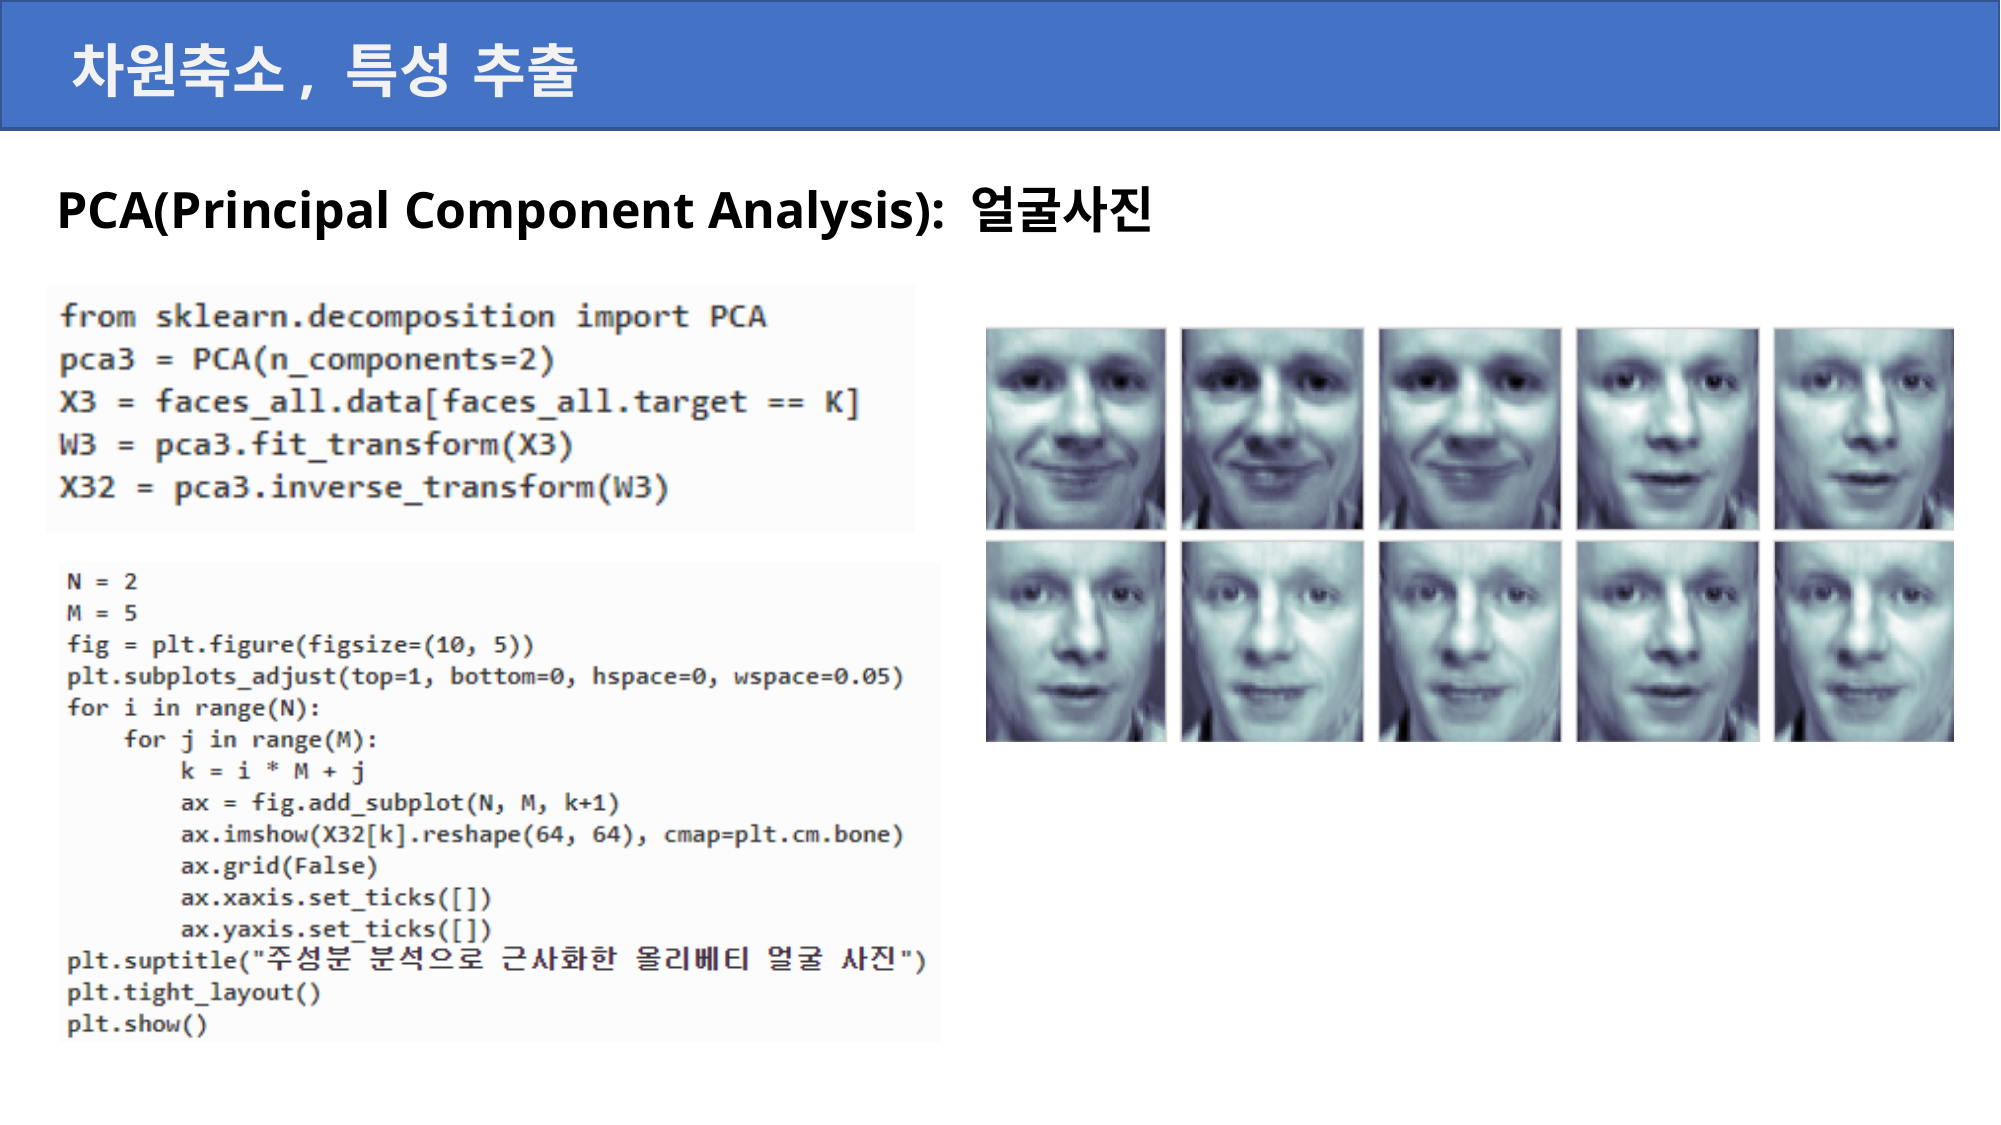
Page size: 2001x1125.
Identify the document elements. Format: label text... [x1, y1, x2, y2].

text_box 차원축소, 특성 추출 [56, 27, 595, 112]
picture [58, 562, 941, 1042]
text_box PCA(Principal Component Analysis): 얼굴사진 [41, 171, 1170, 247]
picture [986, 323, 1954, 742]
picture [46, 285, 915, 533]
text_box [0, 0, 2000, 130]
